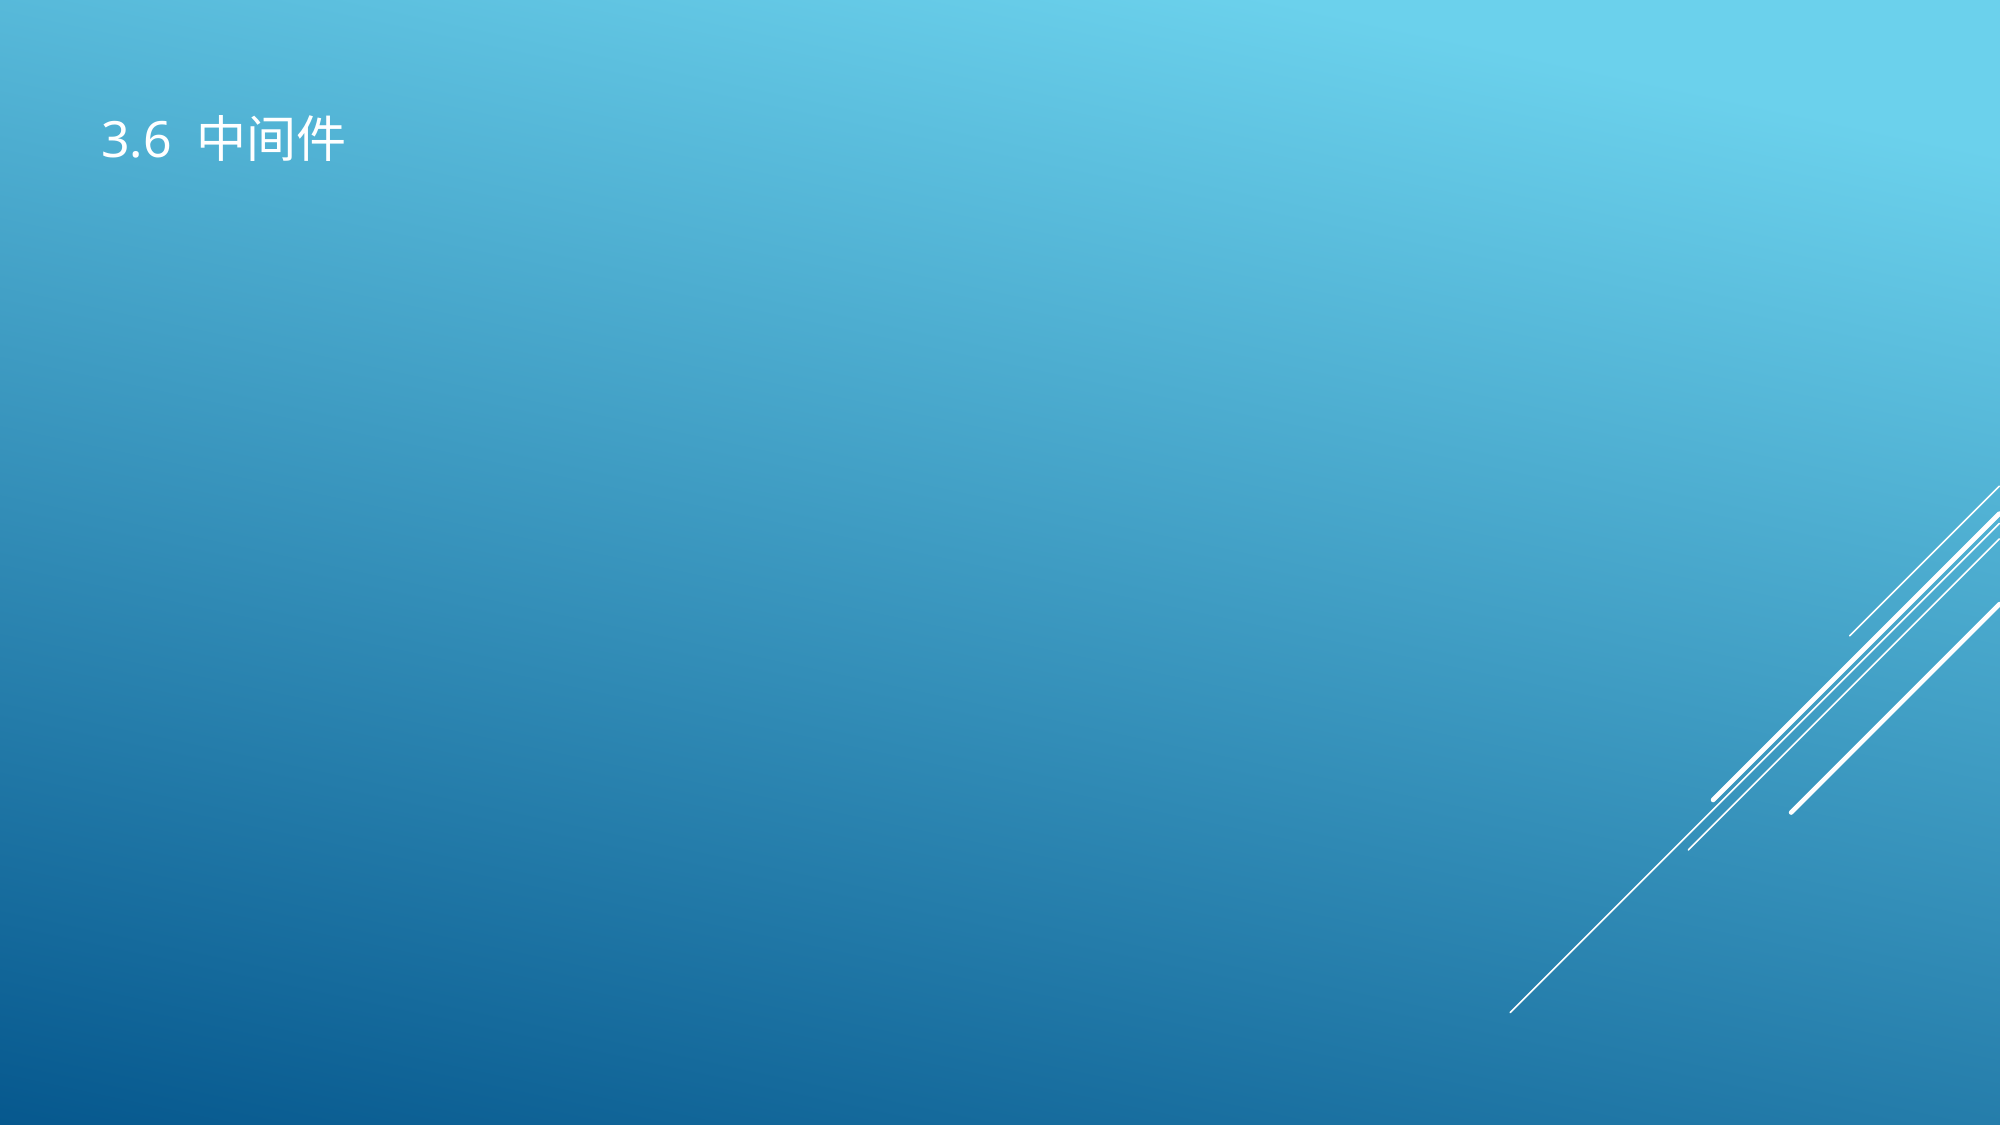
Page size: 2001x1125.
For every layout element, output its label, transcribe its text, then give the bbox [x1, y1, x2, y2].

text_box 3.6 中间件 [86, 99, 466, 175]
